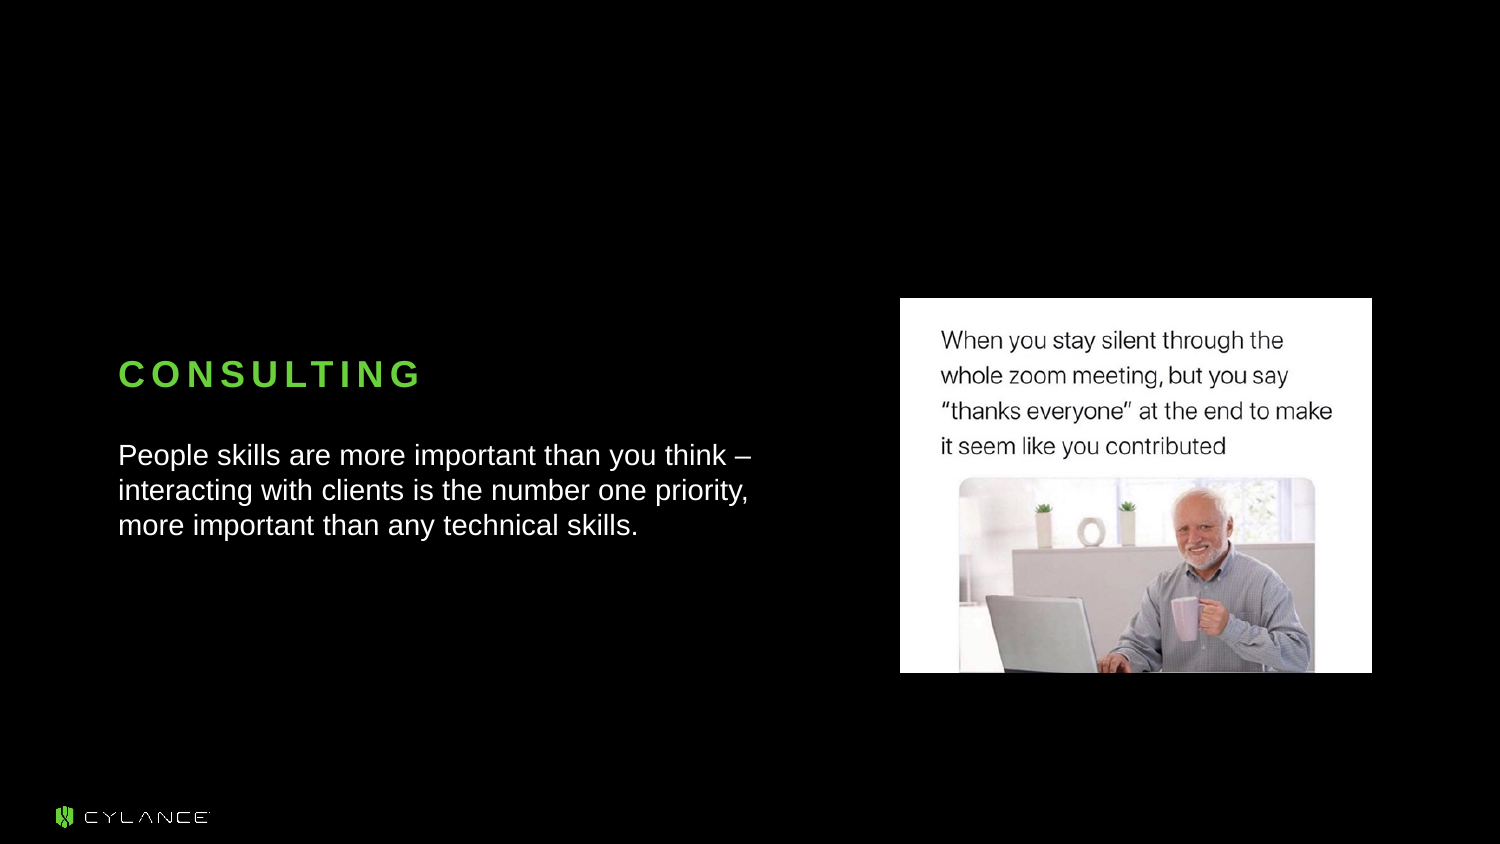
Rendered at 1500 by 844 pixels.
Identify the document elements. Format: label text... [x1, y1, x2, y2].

list People skills are more important than you think – interacting with clients is the number one priority, more important than any technical skills. [103, 421, 718, 550]
title Consulting [103, 339, 718, 404]
picture [56, 806, 210, 828]
picture [718, 0, 1500, 844]
